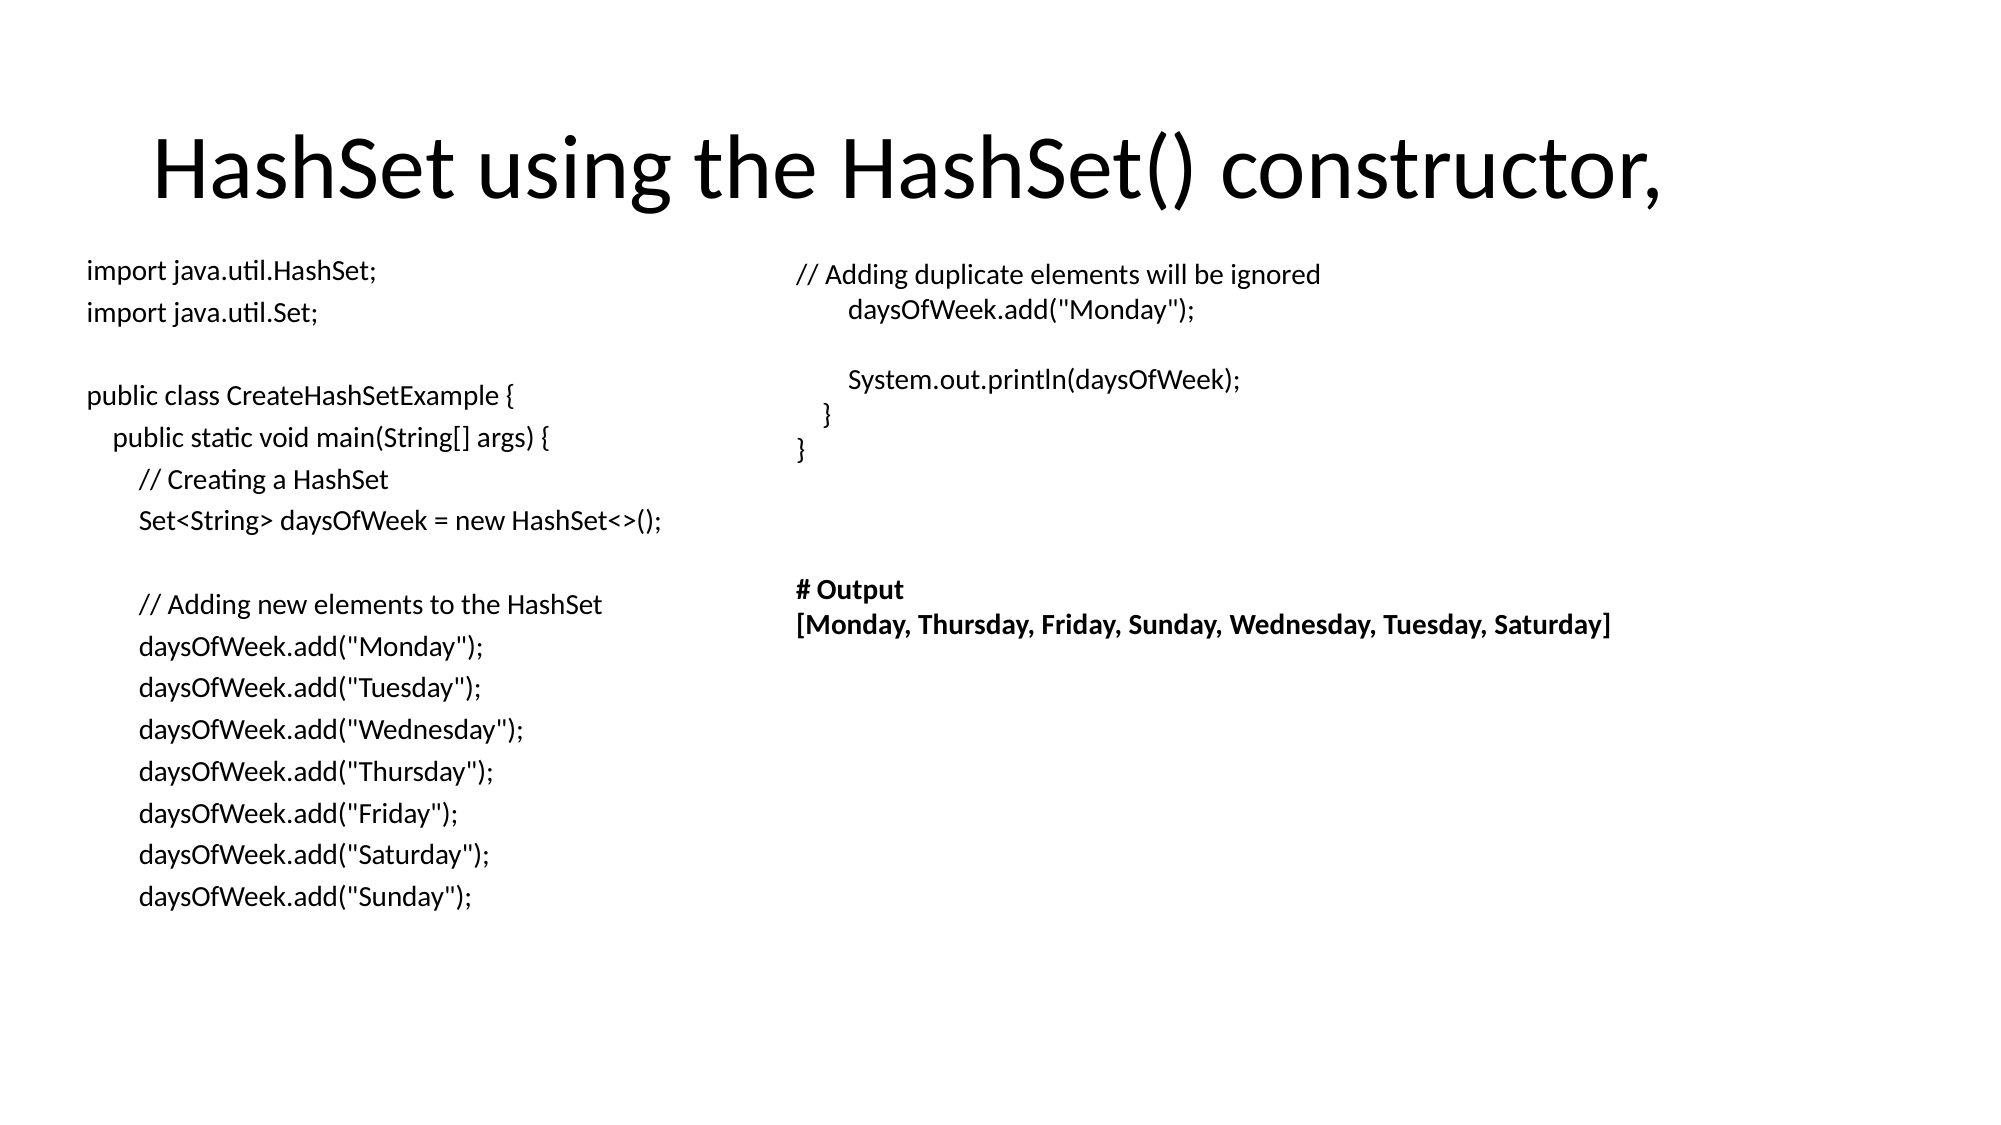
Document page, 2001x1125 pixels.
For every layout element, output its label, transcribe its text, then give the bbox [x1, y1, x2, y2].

text_box // Adding duplicate elements will be ignored daysOfWeek.add("Monday"); System.out.println(daysOfWeek); } } # Output [Monday, Thursday, Friday, Sunday, Wednesday, Tuesday, Saturday] [781, 247, 1781, 687]
list import java.util.HashSet; import java.util.Set; public class CreateHashSetExample { public static void main(String[] args) { // Creating a HashSet Set<String> daysOfWeek = new HashSet<>(); // Adding new elements to the HashSet daysOfWeek.add("Monday"); daysOfWeek.add("Tuesday"); daysOfWeek.add("Wednesday"); daysOfWeek.add("Thursday"); daysOfWeek.add("Friday"); daysOfWeek.add("Saturday"); daysOfWeek.add("Sunday"); [71, 247, 716, 1014]
title HashSet using the HashSet() constructor, [137, 59, 1863, 278]
